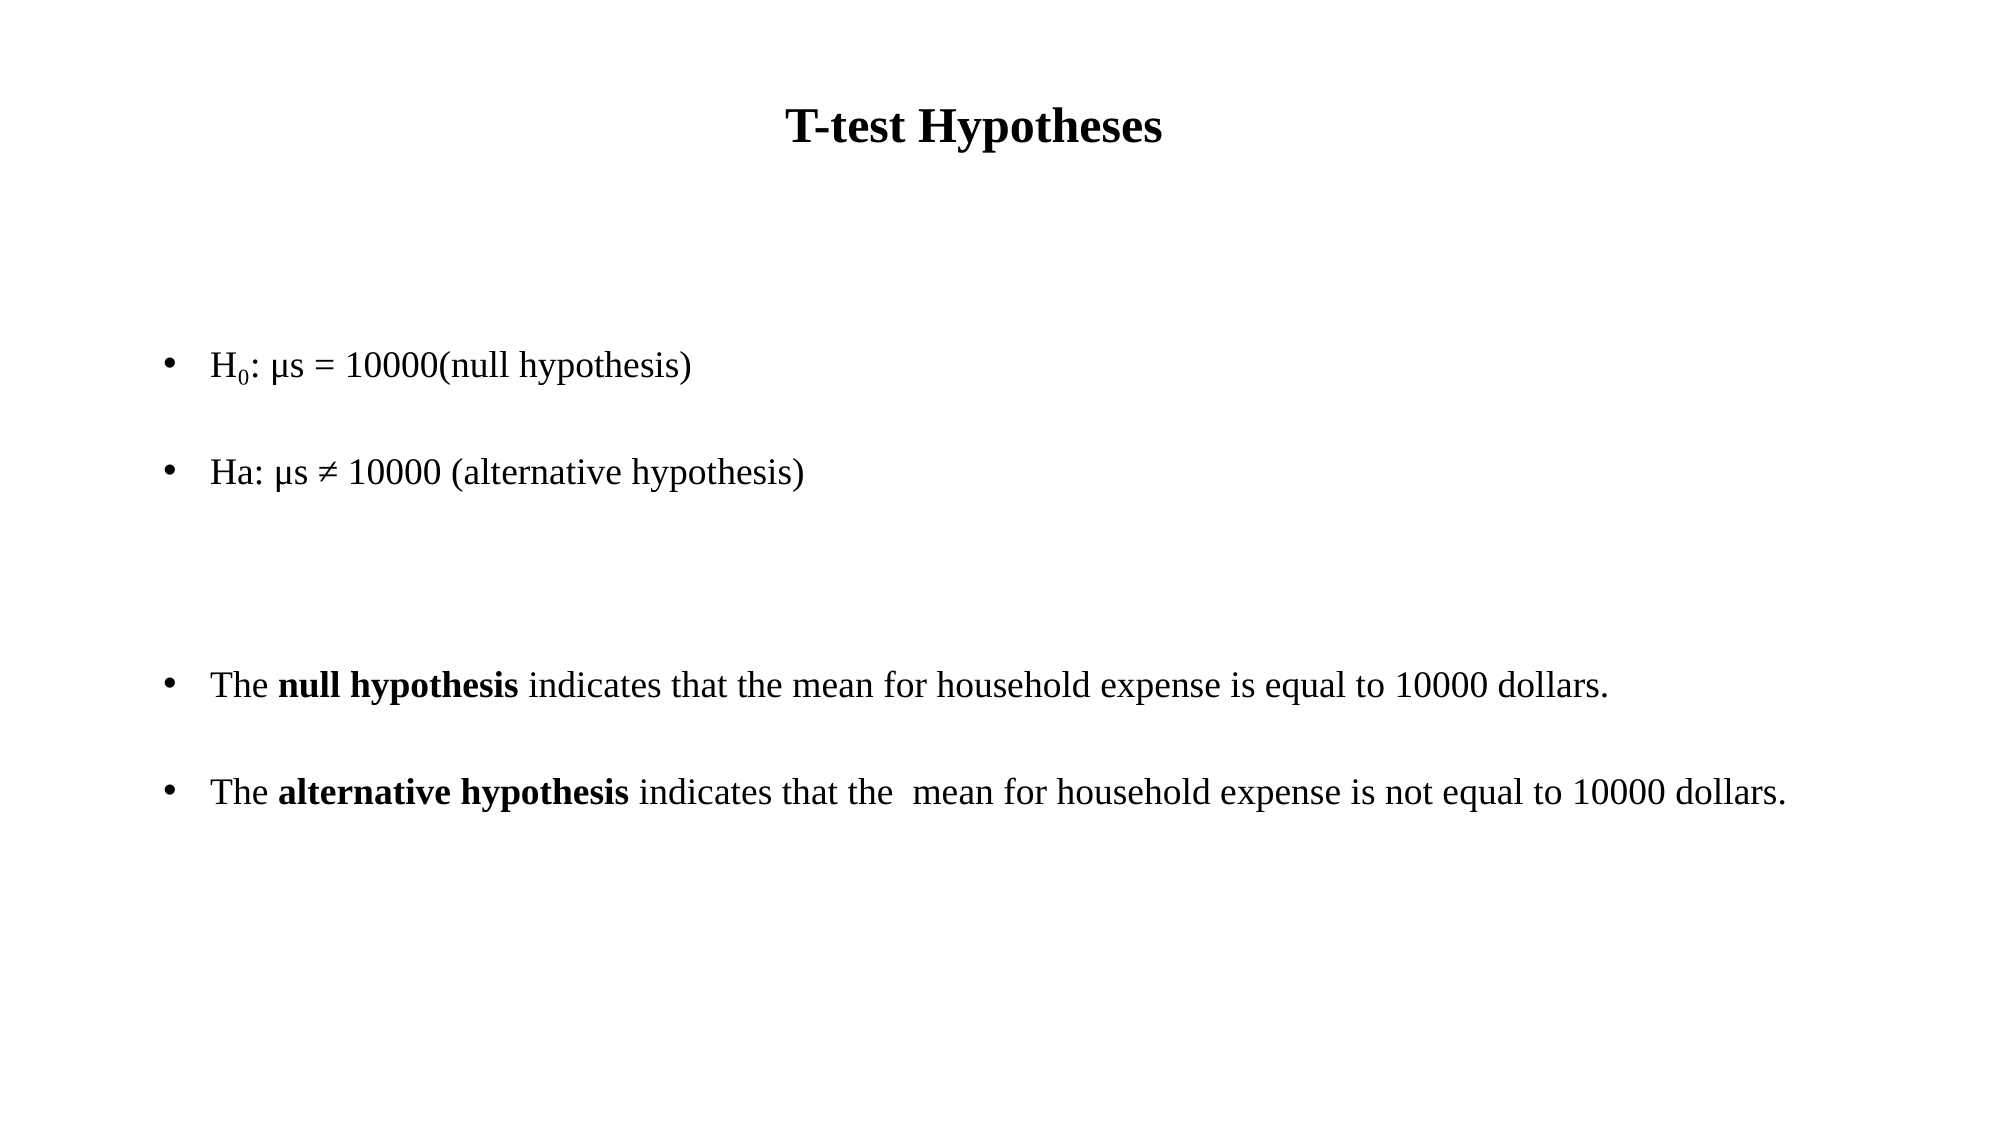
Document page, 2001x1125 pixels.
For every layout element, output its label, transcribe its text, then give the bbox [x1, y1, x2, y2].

text_box H₀: μs = 10000(null hypothesis) Ha: μs ≠ 10000 (alternative hypothesis) The null hypothesis indicates that the mean for household expense is equal to 10000 dollars. The alternative hypothesis indicates that the mean for household expense is not equal to 10000 dollars. [148, 287, 1850, 819]
text_box T-test Hypotheses [770, 85, 1255, 160]
